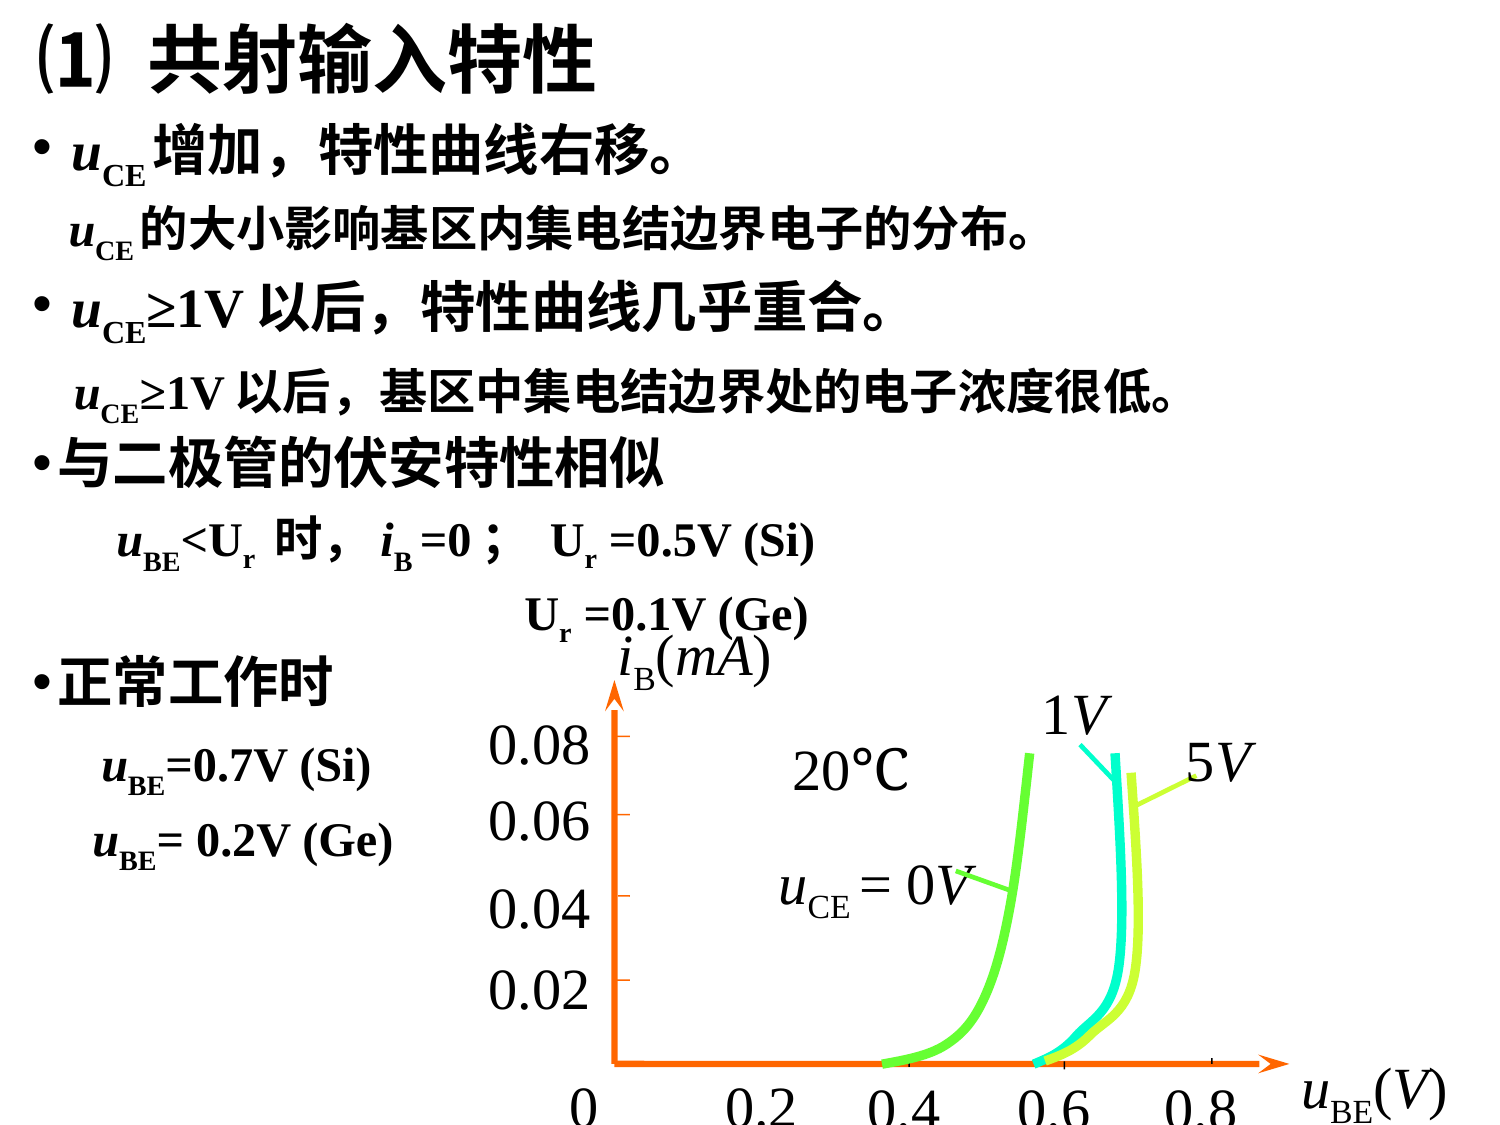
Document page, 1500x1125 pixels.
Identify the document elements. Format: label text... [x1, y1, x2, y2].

title ⑴ 共射输入特性 [22, 0, 1317, 172]
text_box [466, 609, 1500, 1125]
list uCE增加，特性曲线右移。 uCE的大小影响基区内集电结边界电子的分布。 uCE≥1V以后，特性曲线几乎重合。 uCE≥1V以后，基区中集电结边界处的电子浓度很低。 与二极管的伏安特性相似 uBE<Ur 时，iB =0； Ur =0.5V (Si) Ur =0.1V (Ge) 正常工作时 uBE=0.7V (Si) uBE= 0.2V (Ge) [17, 107, 1305, 883]
